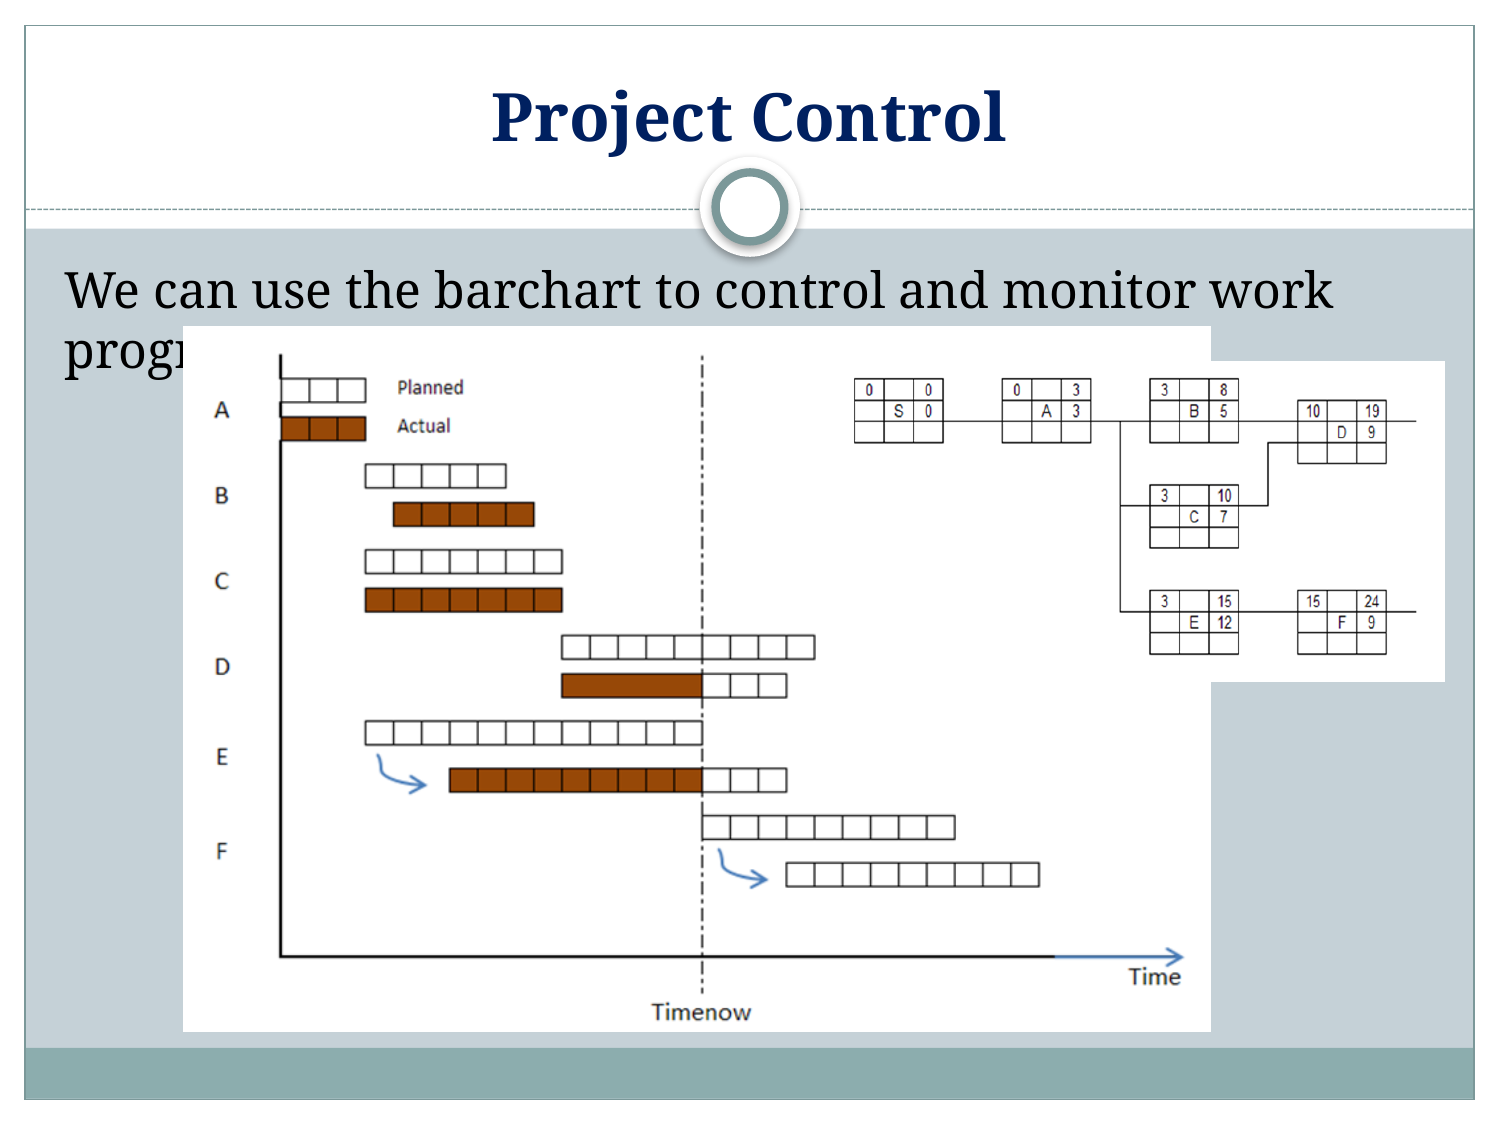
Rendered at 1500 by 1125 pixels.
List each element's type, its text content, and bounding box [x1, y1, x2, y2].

title Project Control [49, 37, 1450, 162]
list We can use the barchart to control and monitor work progress: [49, 250, 1471, 1001]
picture [182, 326, 1445, 1032]
